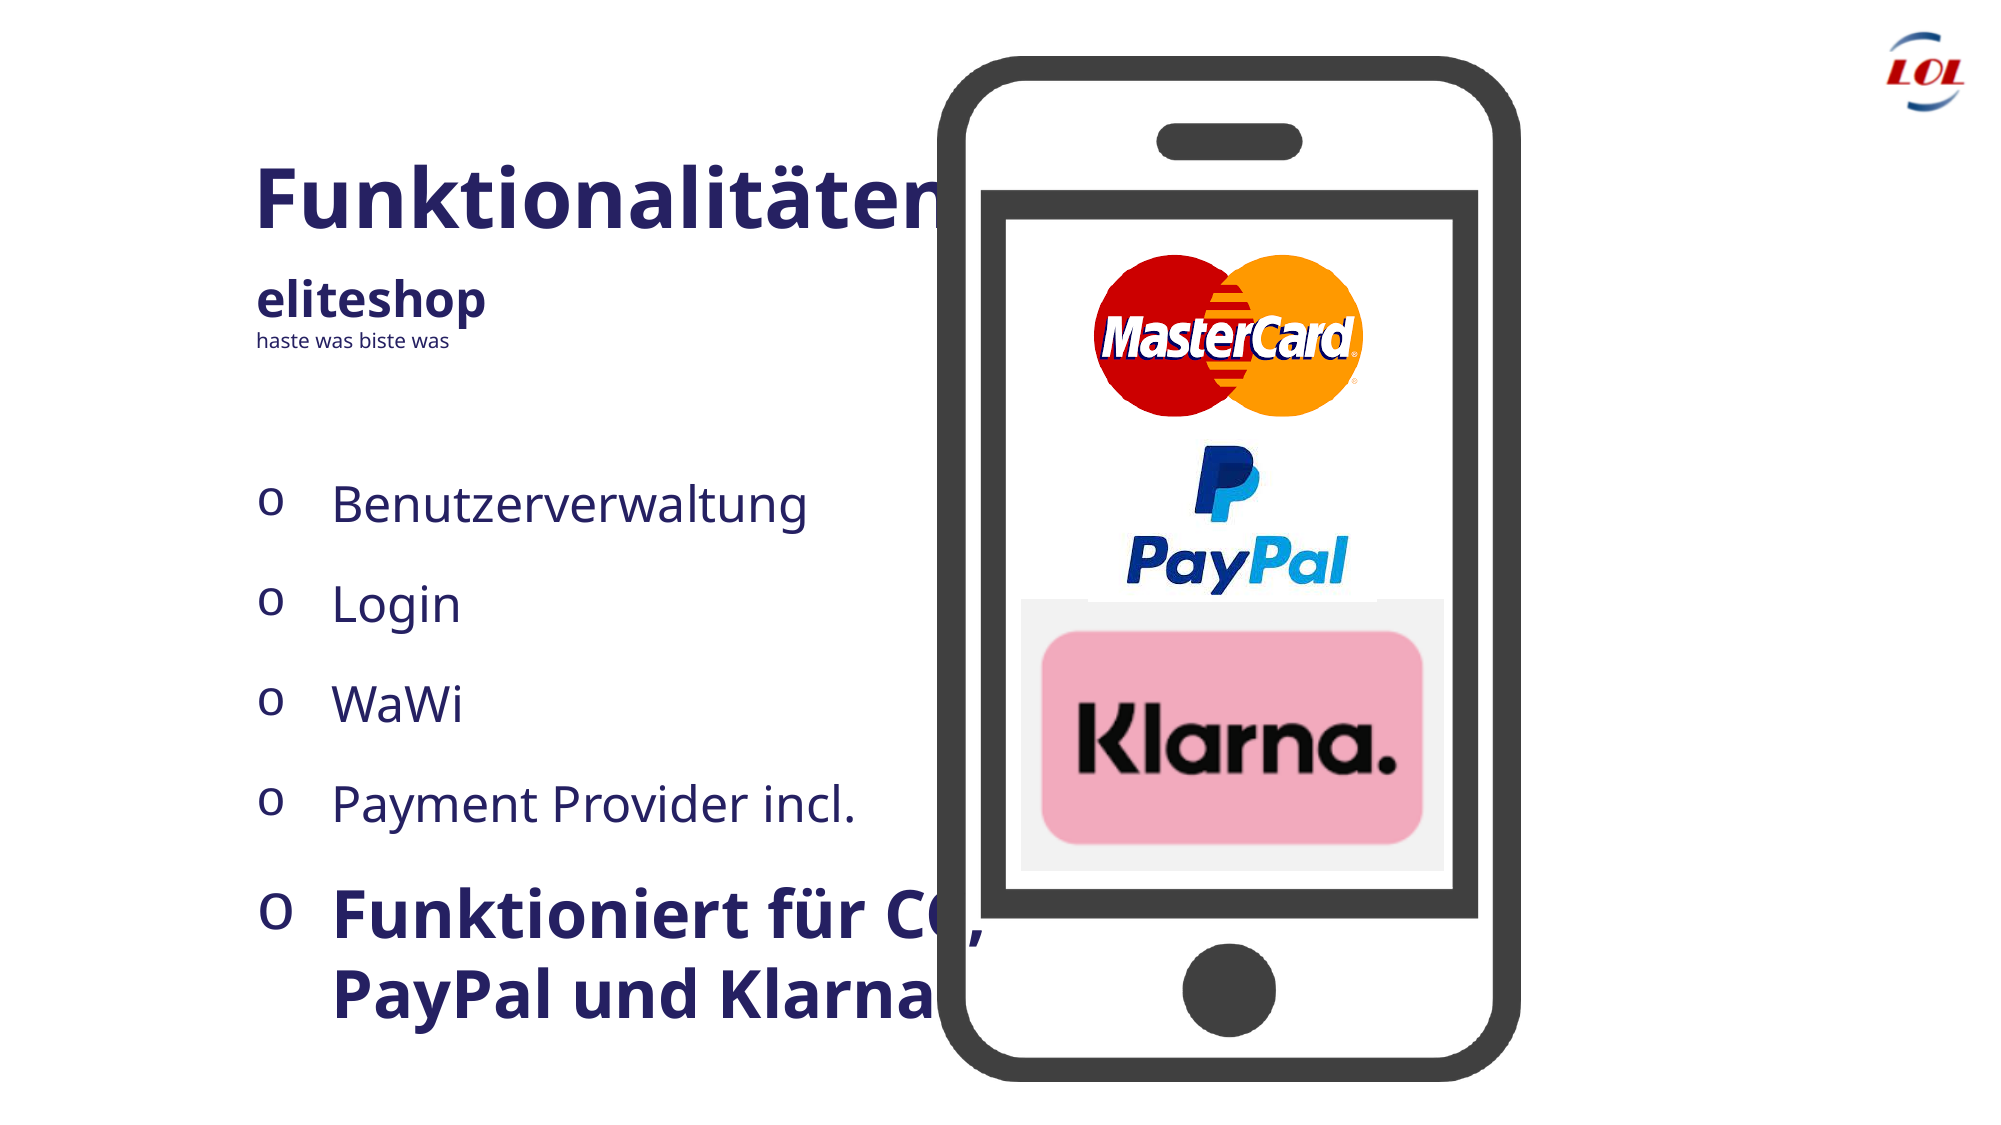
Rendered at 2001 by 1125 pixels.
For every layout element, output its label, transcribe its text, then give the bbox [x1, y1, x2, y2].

text_box eliteshop haste was biste was Benutzerverwaltung Login WaWi Payment Provider incl. Funktioniert für CC, PayPal und Klarna [241, 260, 1030, 1125]
picture [937, 56, 1521, 1082]
picture [1877, 20, 1974, 122]
title Funktionalitäten [238, 43, 1192, 361]
